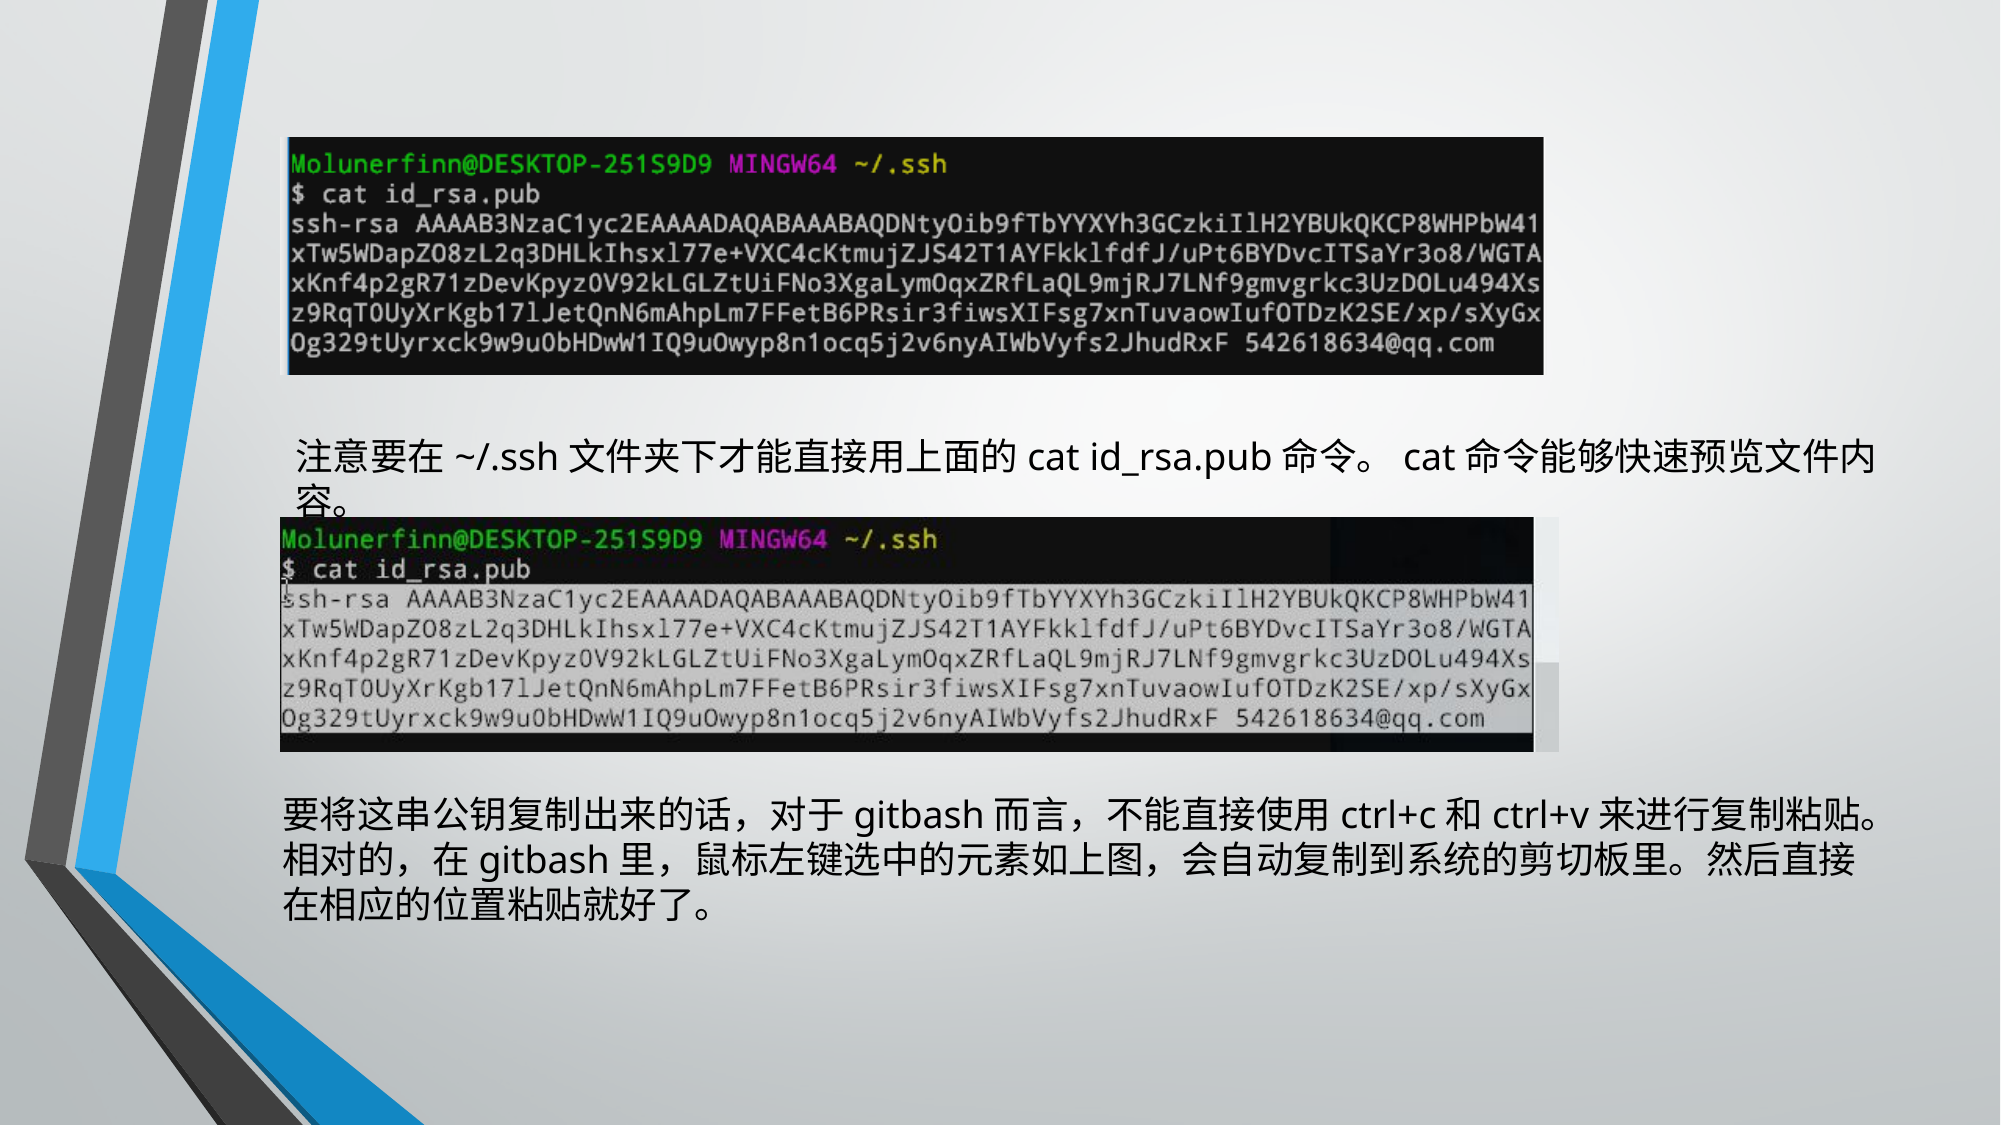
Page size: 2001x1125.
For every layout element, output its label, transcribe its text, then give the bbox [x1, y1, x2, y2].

text_box 注意要在~/.ssh文件夹下才能直接用上面的cat id_rsa.pub命令。cat命令能够快速预览文件内容。 [280, 425, 1922, 530]
text_box 要将这串公钥复制出来的话，对于gitbash而言，不能直接使用ctrl+c和ctrl+v来进行复制粘贴。相对的，在gitbash里，鼠标左键选中的元素如上图，会自动复制到系统的剪切板里。然后直接在相应的位置粘贴就好了。 [267, 783, 1908, 934]
picture [280, 517, 1560, 753]
picture [280, 136, 1547, 375]
